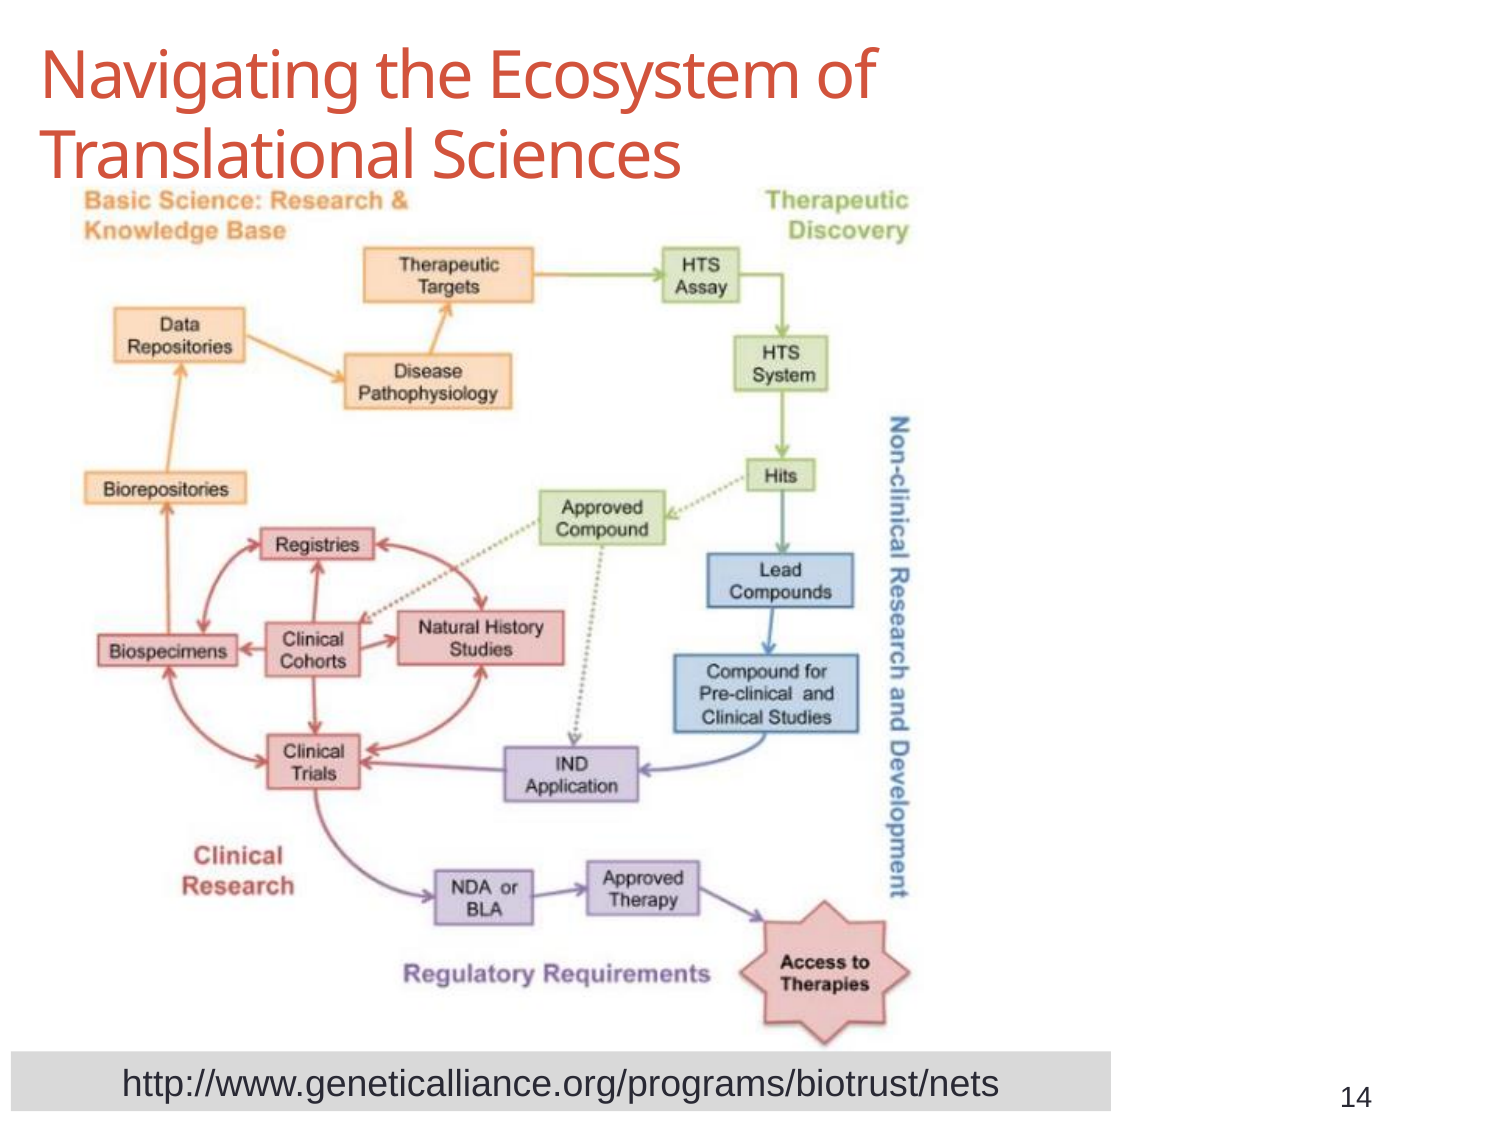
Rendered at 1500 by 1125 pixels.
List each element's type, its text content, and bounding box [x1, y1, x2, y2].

slide_number 14 [1325, 1071, 1500, 1125]
picture [70, 162, 924, 1052]
text_box Navigating the Ecosystem of Translational Sciences [24, 24, 1174, 125]
text_box http://www.geneticalliance.org/programs/biotrust/nets [10, 1051, 1111, 1112]
